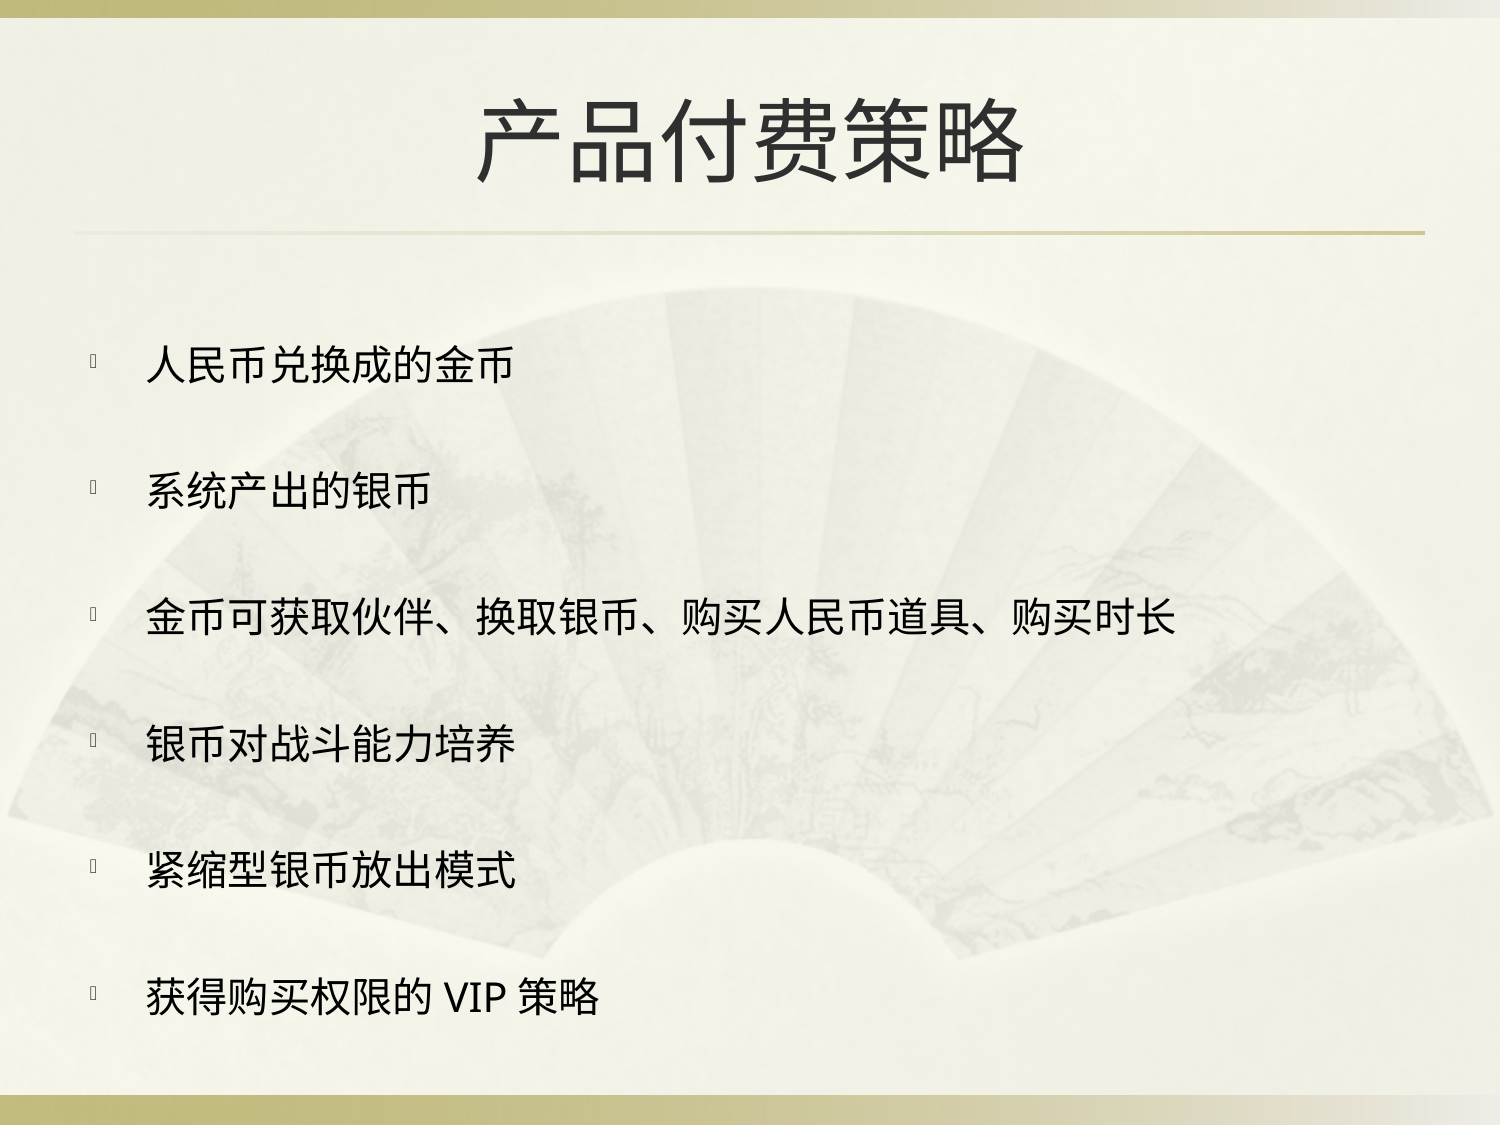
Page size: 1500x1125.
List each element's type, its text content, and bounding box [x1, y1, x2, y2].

list 人民币兑换成的金币 系统产出的银币 金币可获取伙伴、换取银币、购买人民币道具、购买时长 银币对战斗能力培养 紧缩型银币放出模式 获得购买权限的VIP策略 [75, 262, 1425, 1032]
title 产品付费策略 [75, 45, 1425, 233]
